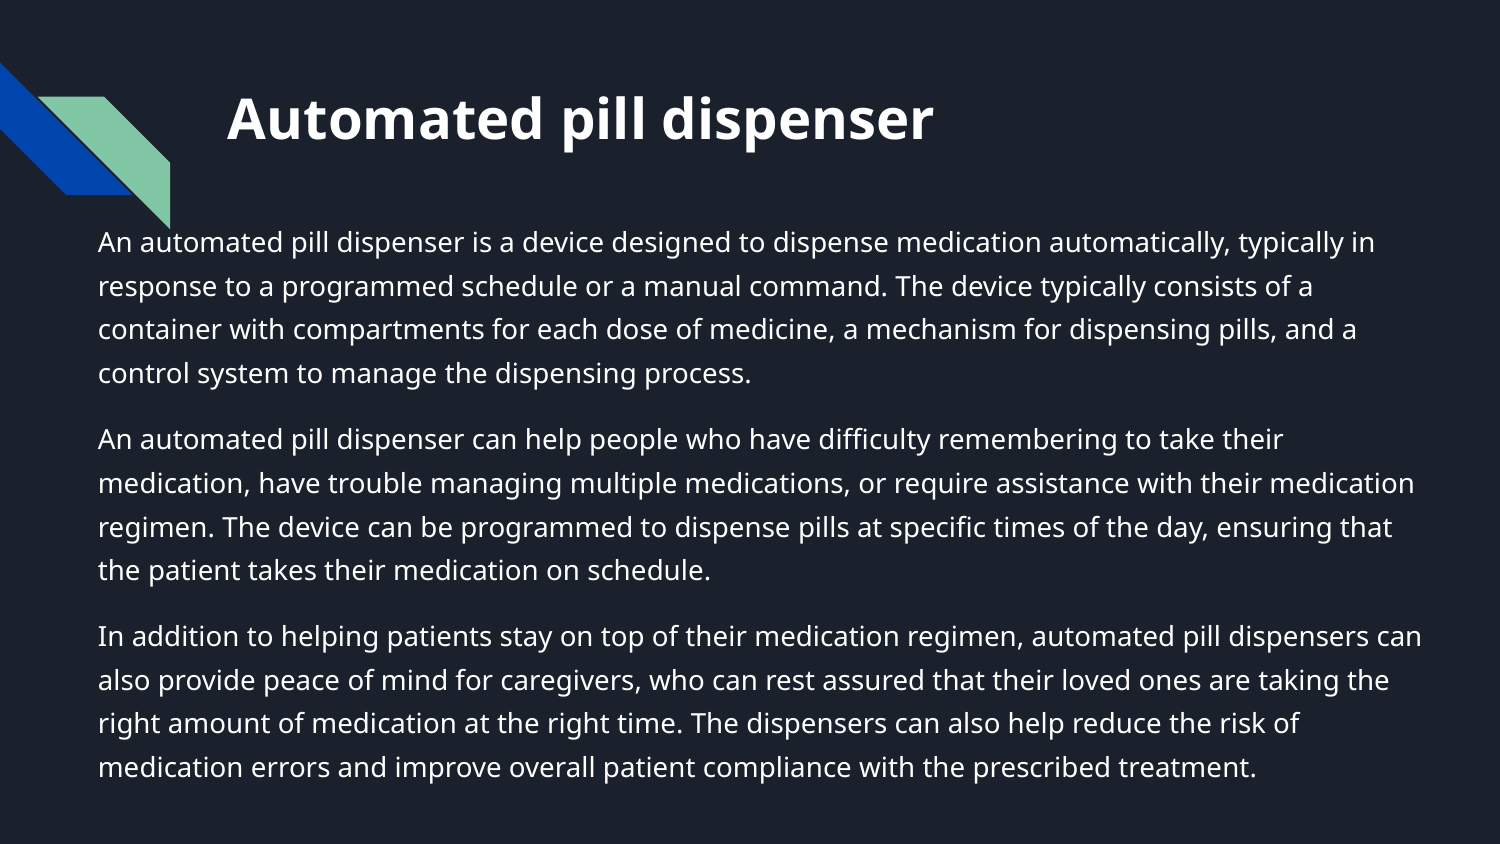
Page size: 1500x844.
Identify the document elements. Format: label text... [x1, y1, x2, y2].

list An automated pill dispenser is a device designed to dispense medication automatically, typically in response to a programmed schedule or a manual command. The device typically consists of a container with compartments for each dose of medicine, a mechanism for dispensing pills, and a control system to manage the dispensing process. An automated pill dispenser can help people who have difficulty remembering to take their medication, have trouble managing multiple medications, or require assistance with their medication regimen. The device can be programmed to dispense pills at specific times of the day, ensuring that the patient takes their medication on schedule. In addition to helping patients stay on top of their medication regimen, automated pill dispensers can also provide peace of mind for caregivers, who can rest assured that their loved ones are taking the right amount of medication at the right time. The dispensers can also help reduce the risk of medication errors and improve overall patient compliance with the prescribed treatment. [82, 202, 1452, 803]
title Automated pill dispenser [212, 64, 1135, 202]
